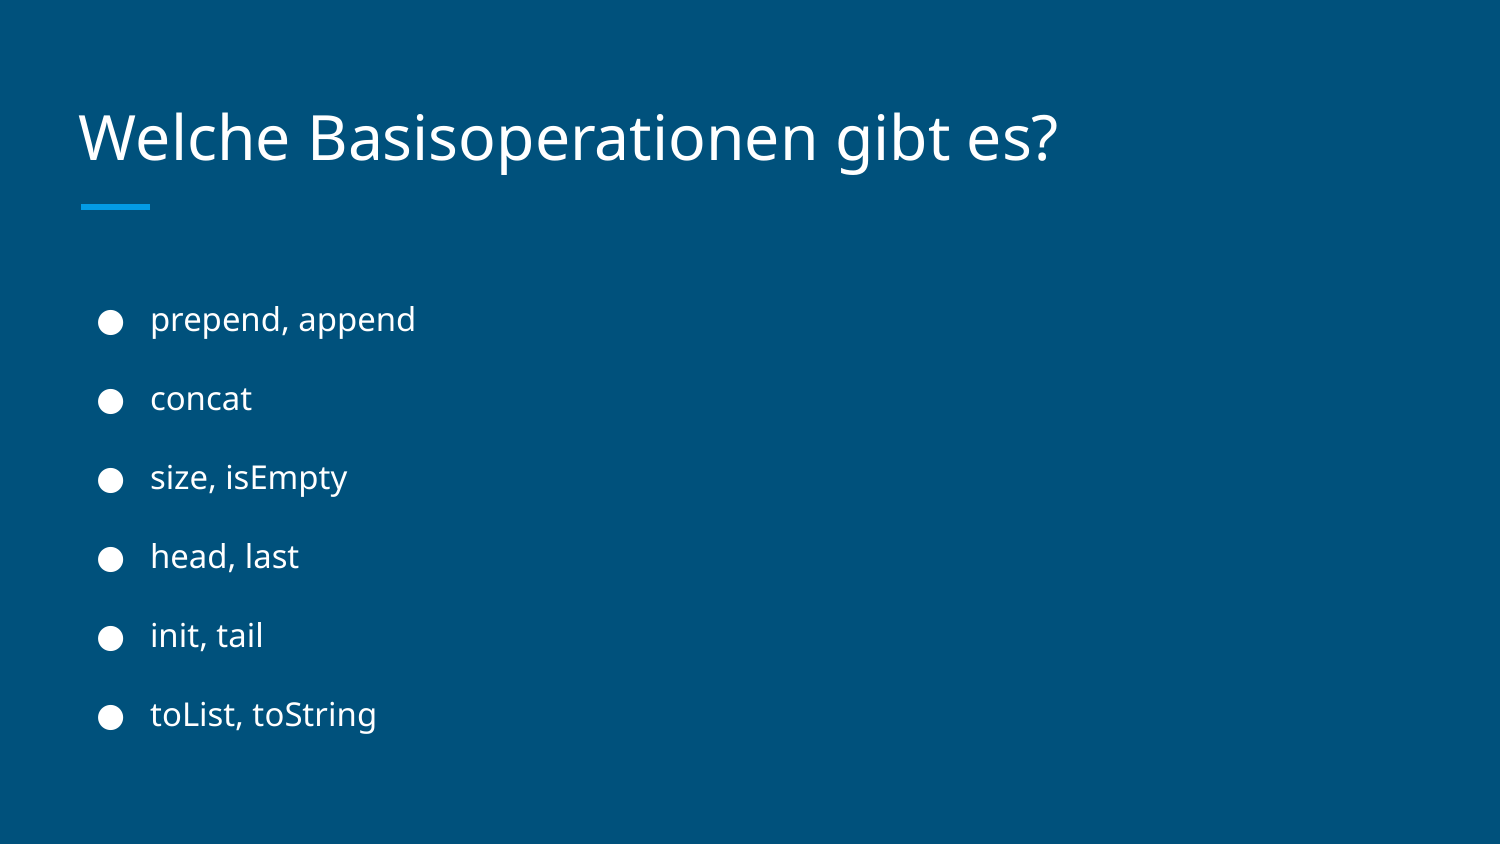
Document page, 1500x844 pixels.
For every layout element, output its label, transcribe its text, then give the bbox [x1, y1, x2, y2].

title Welche Basisoperationen gibt es? [63, 75, 1437, 188]
list prepend, append concat size, isEmpty head, last init, tail toList, toString [63, 244, 1437, 750]
